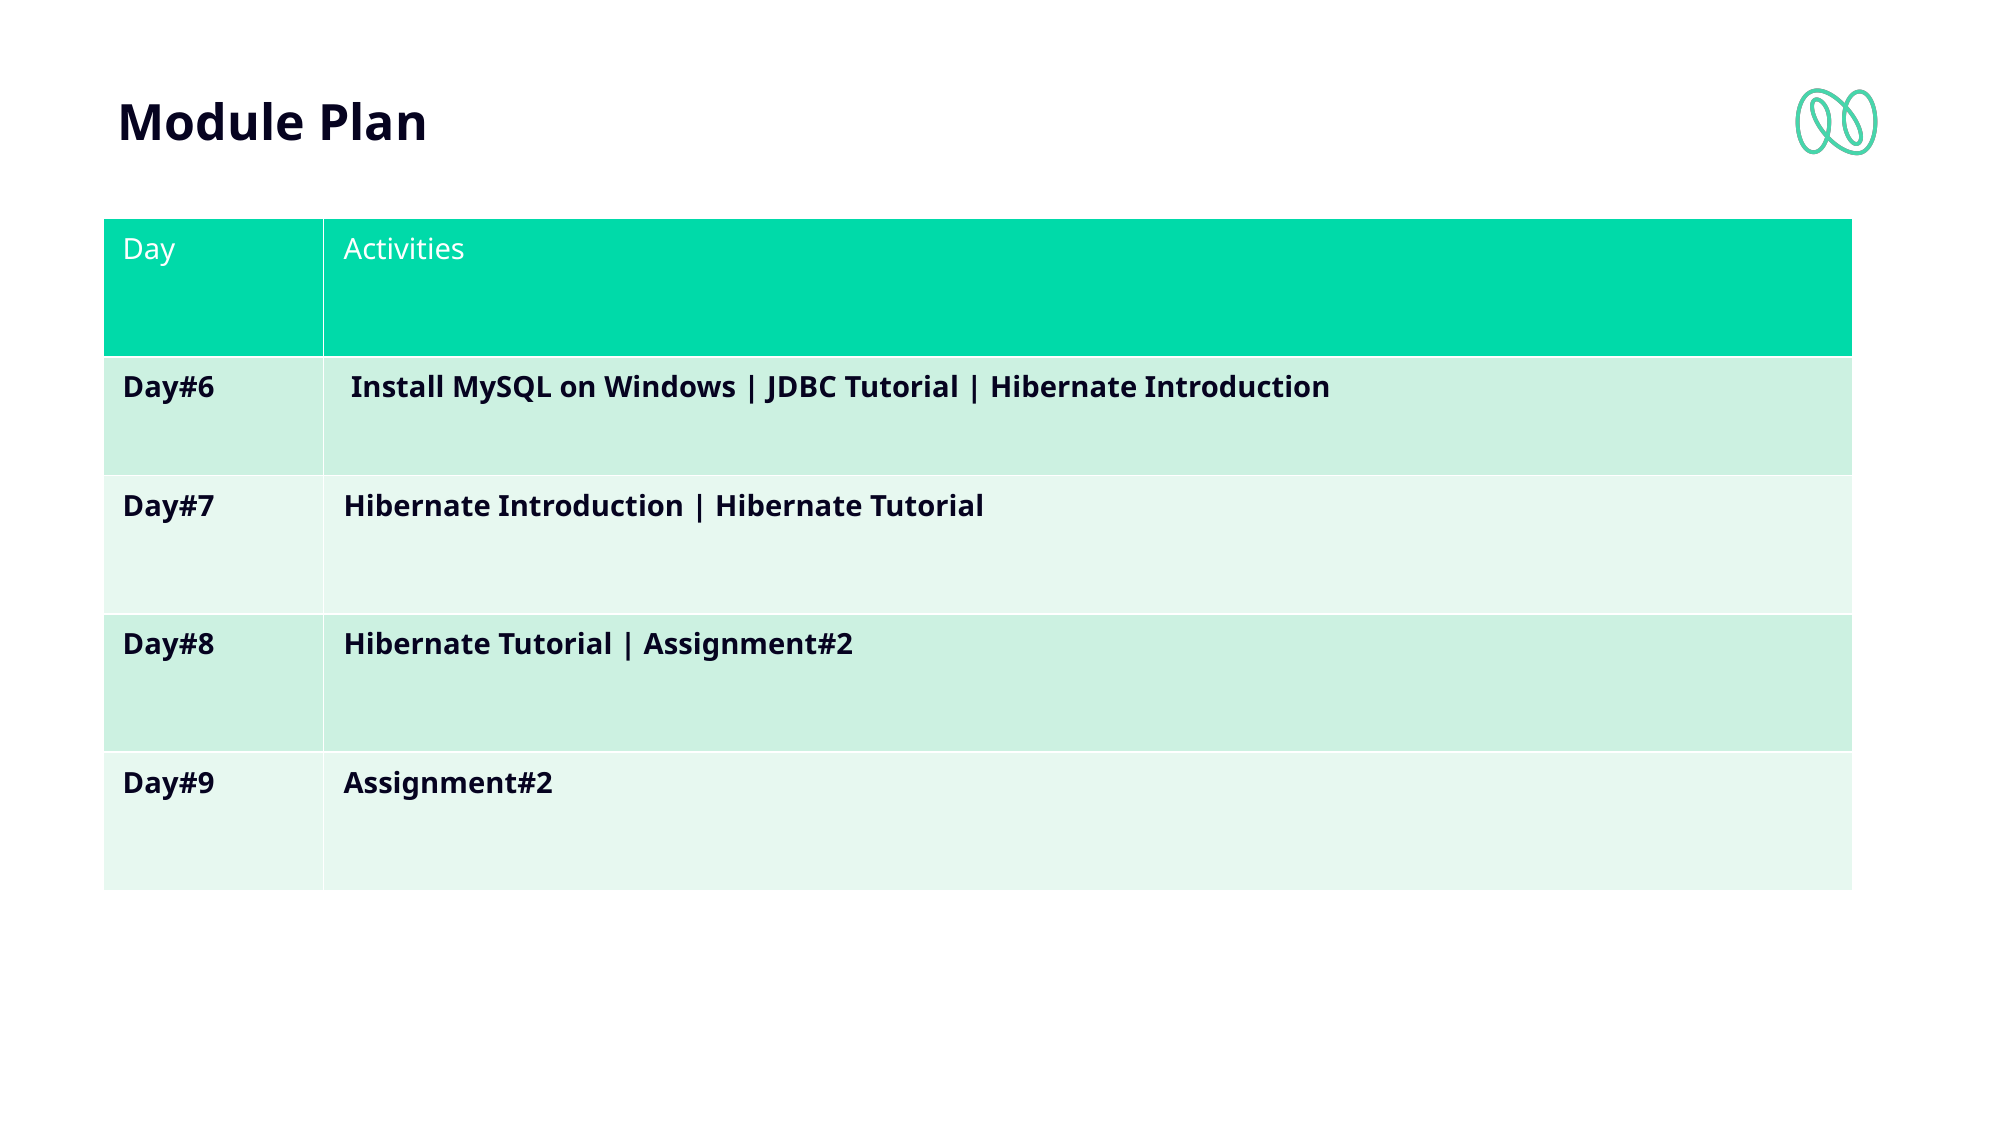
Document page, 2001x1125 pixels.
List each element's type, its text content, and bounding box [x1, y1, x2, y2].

table_cell Day#8 [104, 615, 323, 751]
table_cell Day#9 [104, 753, 323, 890]
table_cell Hibernate Tutorial | Assignment#2 [324, 615, 1852, 751]
table_header Day [104, 219, 323, 356]
table_cell Day#7 [104, 476, 323, 613]
picture [1772, 62, 1906, 180]
table_header Activities [324, 219, 1852, 356]
table_cell Assignment#2 [324, 753, 1852, 890]
table_cell Day#6 [104, 358, 323, 475]
table_cell Hibernate Introduction | Hibernate Tutorial [324, 476, 1852, 613]
title Module Plan [102, 78, 814, 159]
table_cell Install MySQL on Windows | JDBC Tutorial | Hibernate Introduction [324, 358, 1852, 475]
